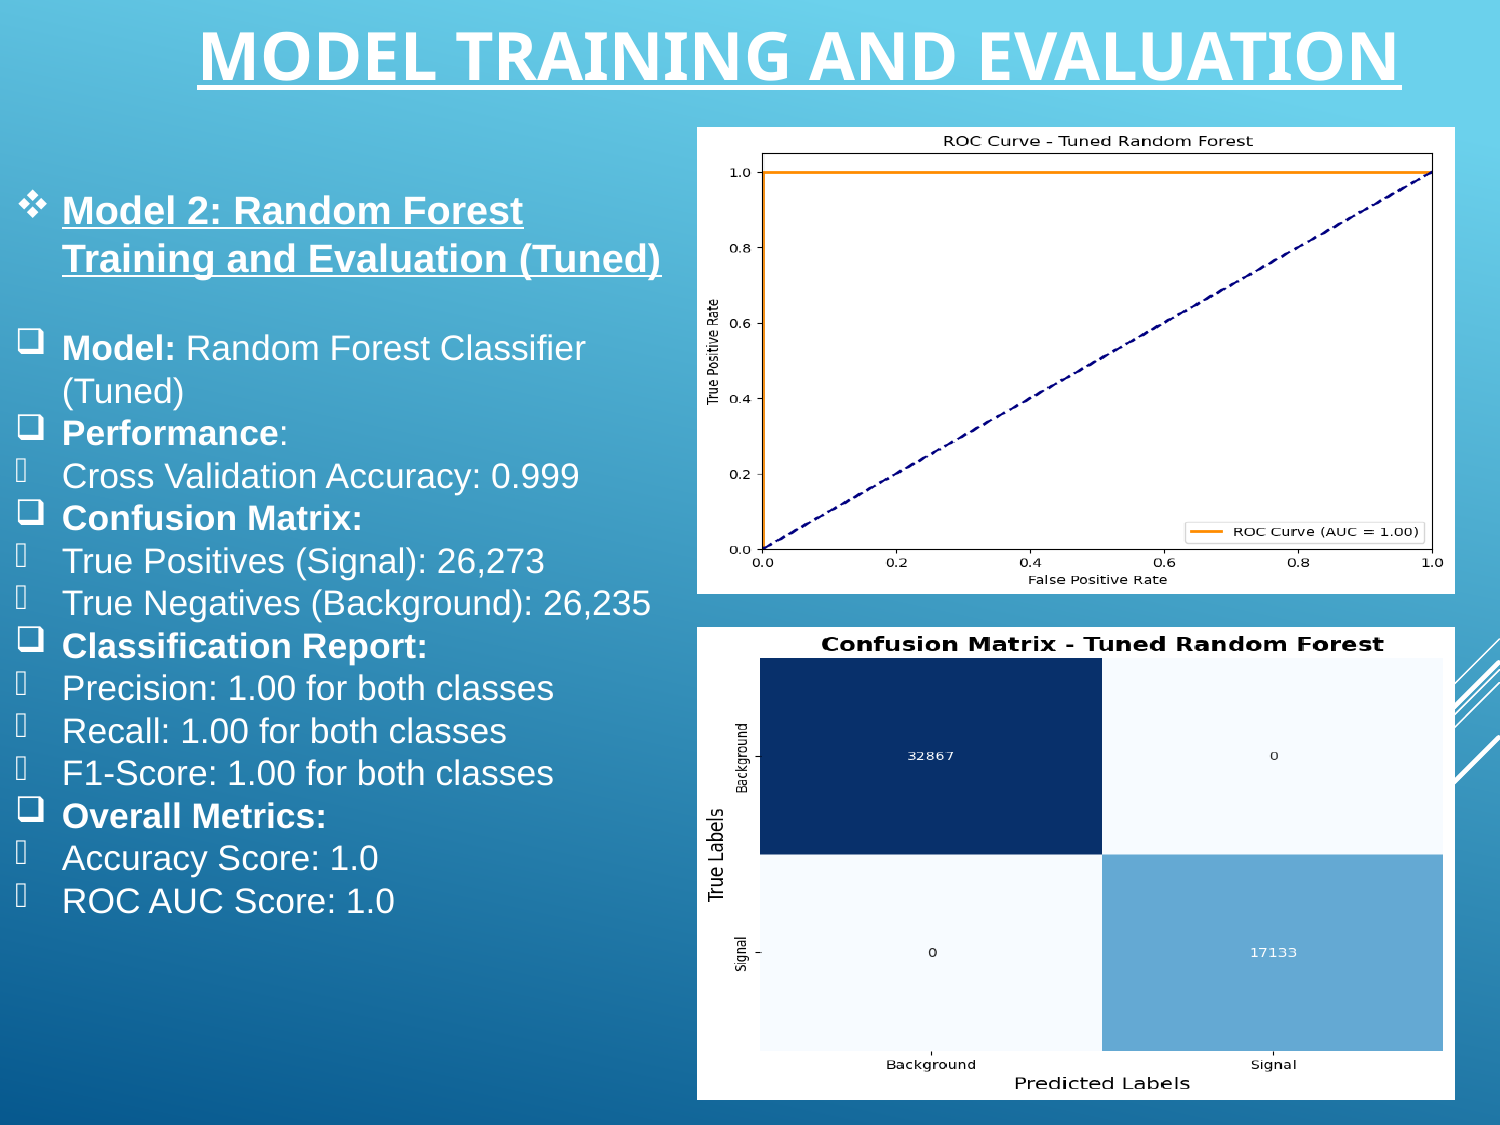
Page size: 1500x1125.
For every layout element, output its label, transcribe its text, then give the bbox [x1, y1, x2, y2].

list Model 2: Random Forest Training and Evaluation (Tuned) Model: Random Forest Classifier (Tuned) Performance: Cross Validation Accuracy: 0.999 Confusion Matrix: True Positives (Signal): 26,273 True Negatives (Background): 26,235 Classification Report: Precision: 1.00 for both classes Recall: 1.00 for both classes F1-Score: 1.00 for both classes Overall Metrics: Accuracy Score: 1.0 ROC AUC Score: 1.0 [0, 177, 679, 928]
title Model Training and Evaluation [182, 0, 1500, 176]
picture [697, 627, 1456, 1100]
picture [697, 126, 1456, 595]
